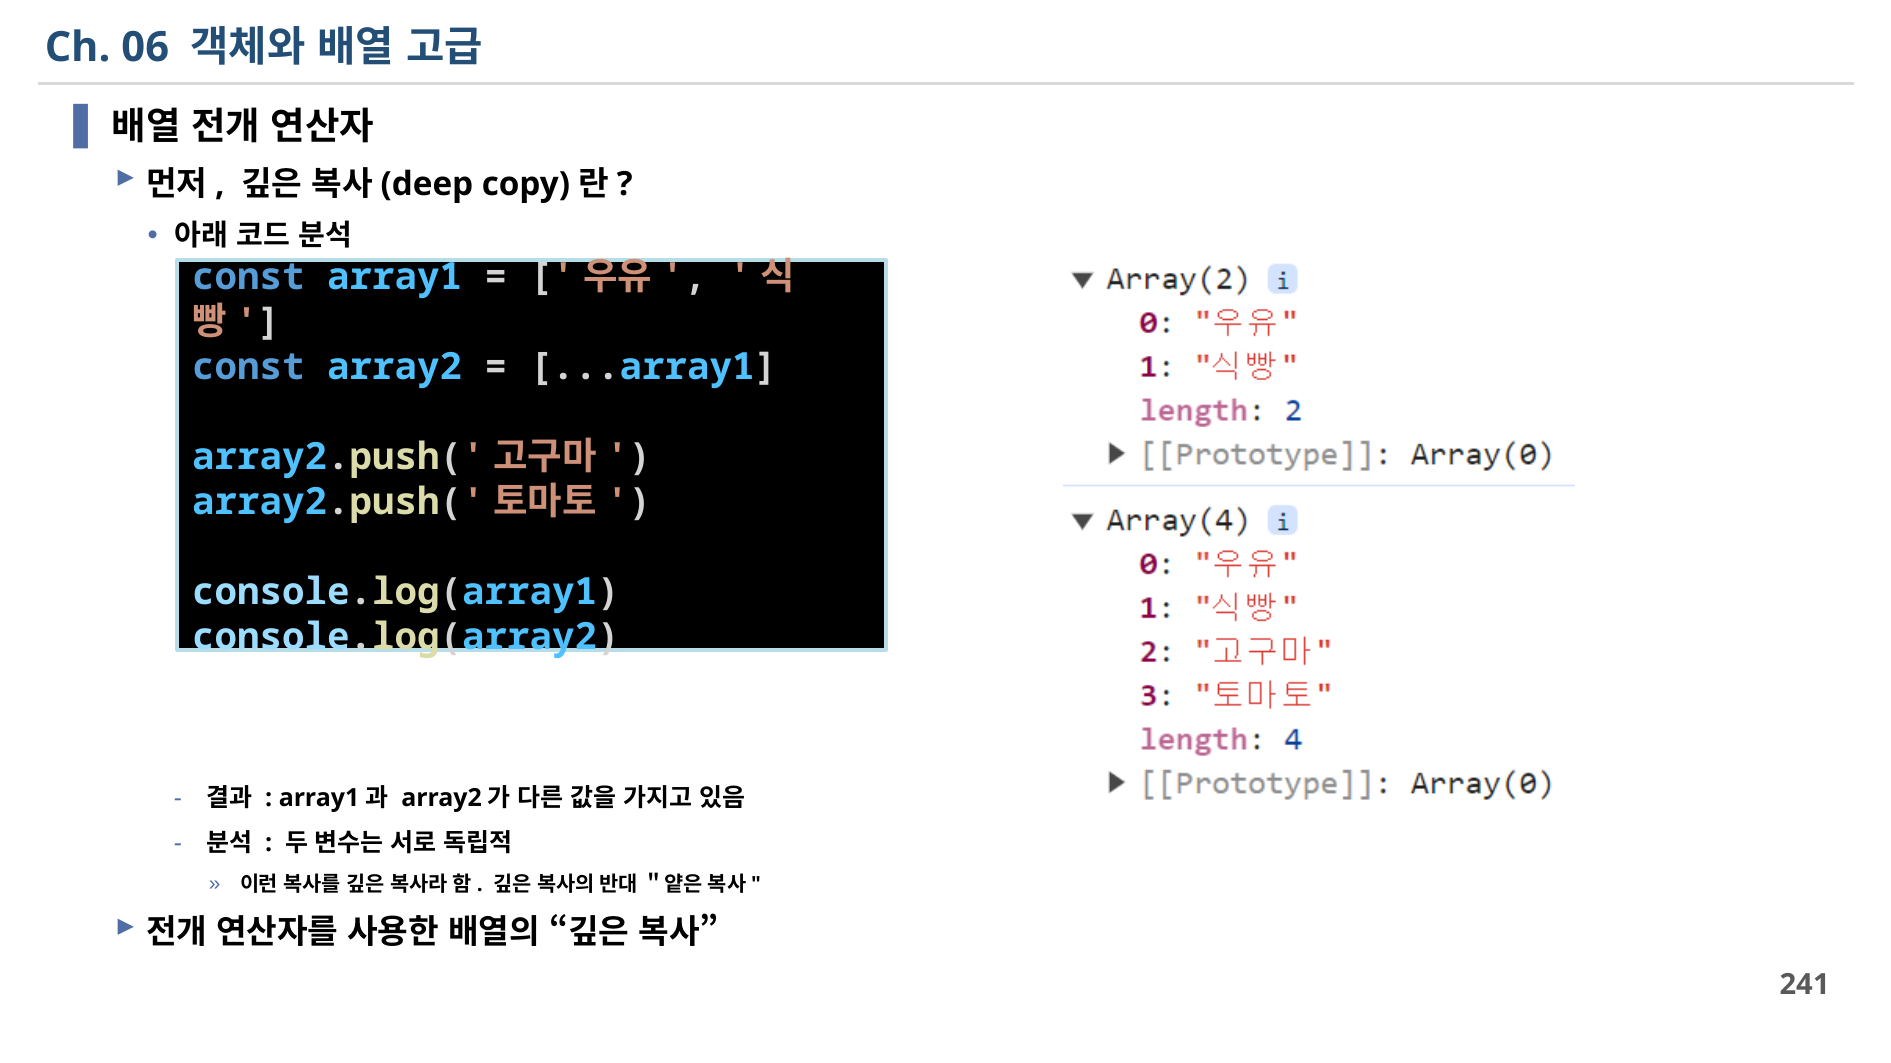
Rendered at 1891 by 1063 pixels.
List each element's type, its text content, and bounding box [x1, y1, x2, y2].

list 배열 전개 연산자 먼저, 깊은 복사(deep copy)란? 아래 코드 분석 결과 : array1과 array2가 다른 값을 가지고 있음 분석 : 두 변수는 서로 독립적 이런 복사를 깊은 복사라 함. 깊은 복사의 반대 ＂얕은 복사" 전개 연산자를 사용한 배열의 “깊은 복사” [43, 94, 1845, 382]
text_box const array1 = ['우유', '식빵'] const array2 = [...array1] array2.push('고구마') array2.push('토마토') console.log(array1) console.log(array2) [175, 258, 888, 652]
picture [1062, 261, 1575, 803]
title Ch. 06 객체와 배열 고급 [29, 11, 1809, 78]
slide_number 241 [1703, 956, 1845, 1014]
